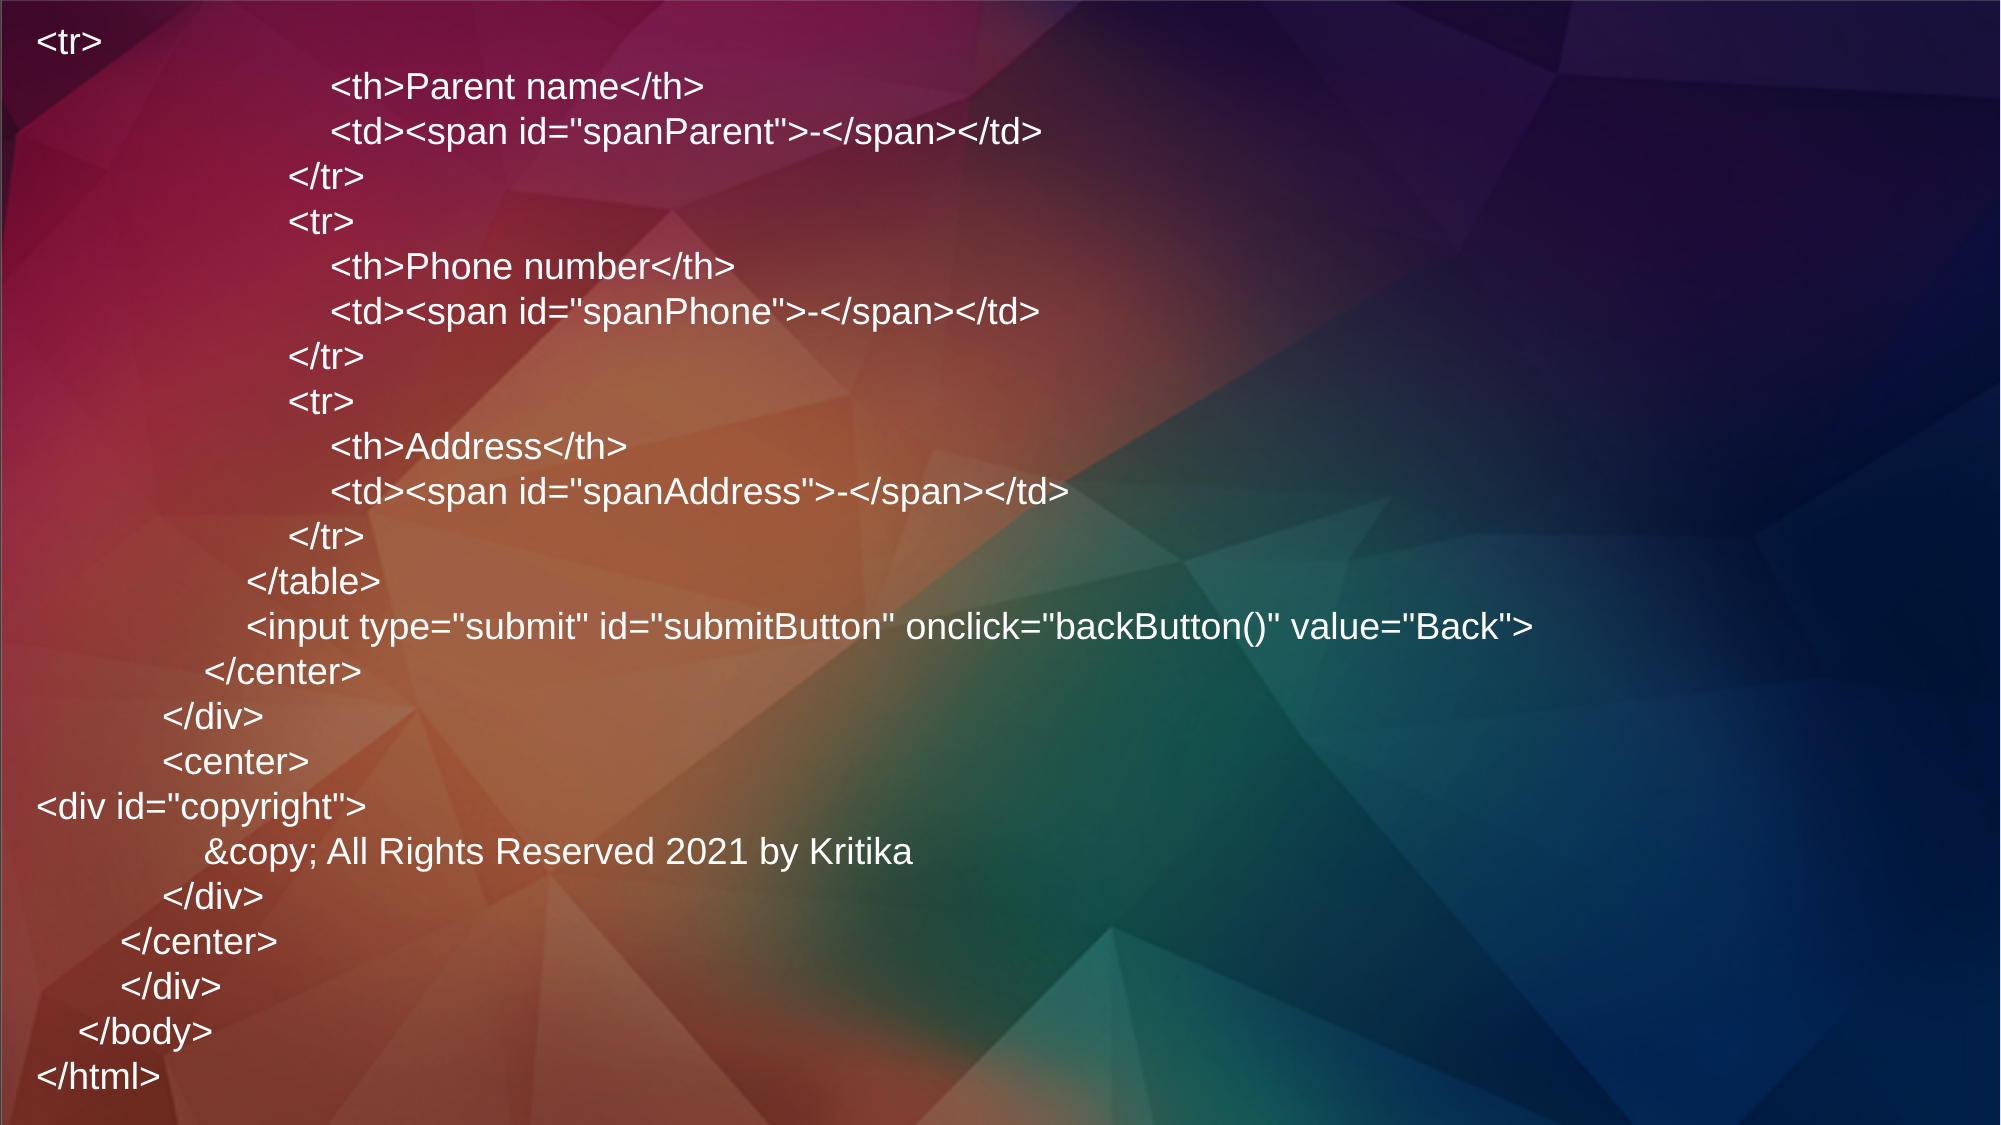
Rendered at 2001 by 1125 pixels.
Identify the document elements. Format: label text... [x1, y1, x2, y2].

text_box <tr> <th>Parent name</th> <td><span id="spanParent">-</span></td> </tr> <tr> <th>Phone number</th> <td><span id="spanPhone">-</span></td> </tr> <tr> <th>Address</th> <td><span id="spanAddress">-</span></td> </tr> </table> <input type="submit" id="submitButton" onclick="backButton()" value="Back"> </center> </div> <center> <div id="copyright"> &copy; All Rights Reserved 2021 by Kritika </div> </center> </div> </body> </html> [21, 9, 1939, 1105]
picture [3, 1, 2001, 1125]
